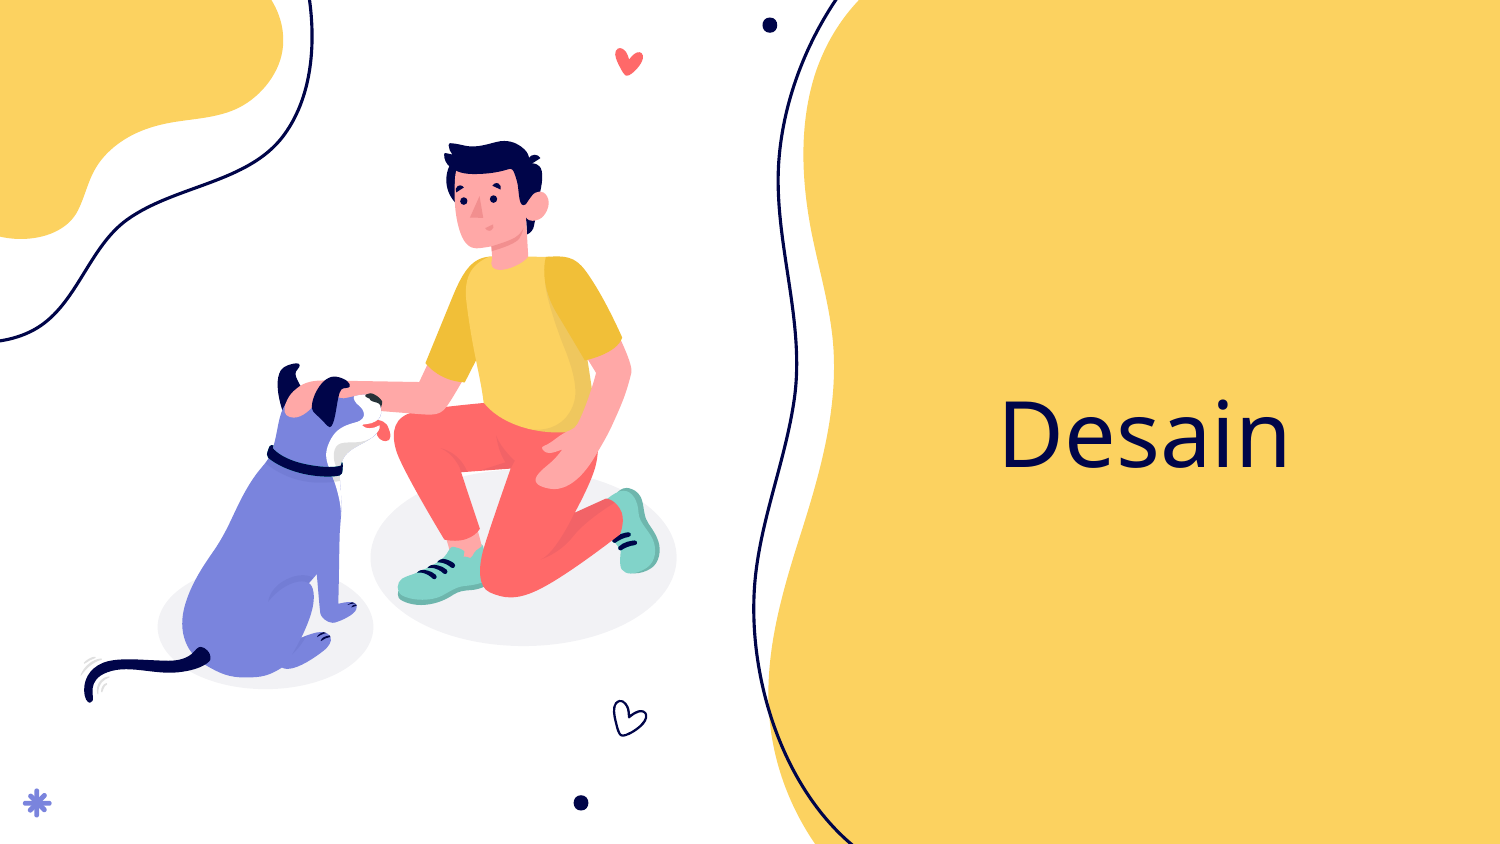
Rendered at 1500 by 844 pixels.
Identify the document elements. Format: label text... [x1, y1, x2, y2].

title Desain [949, 362, 1341, 501]
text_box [80, 140, 677, 703]
